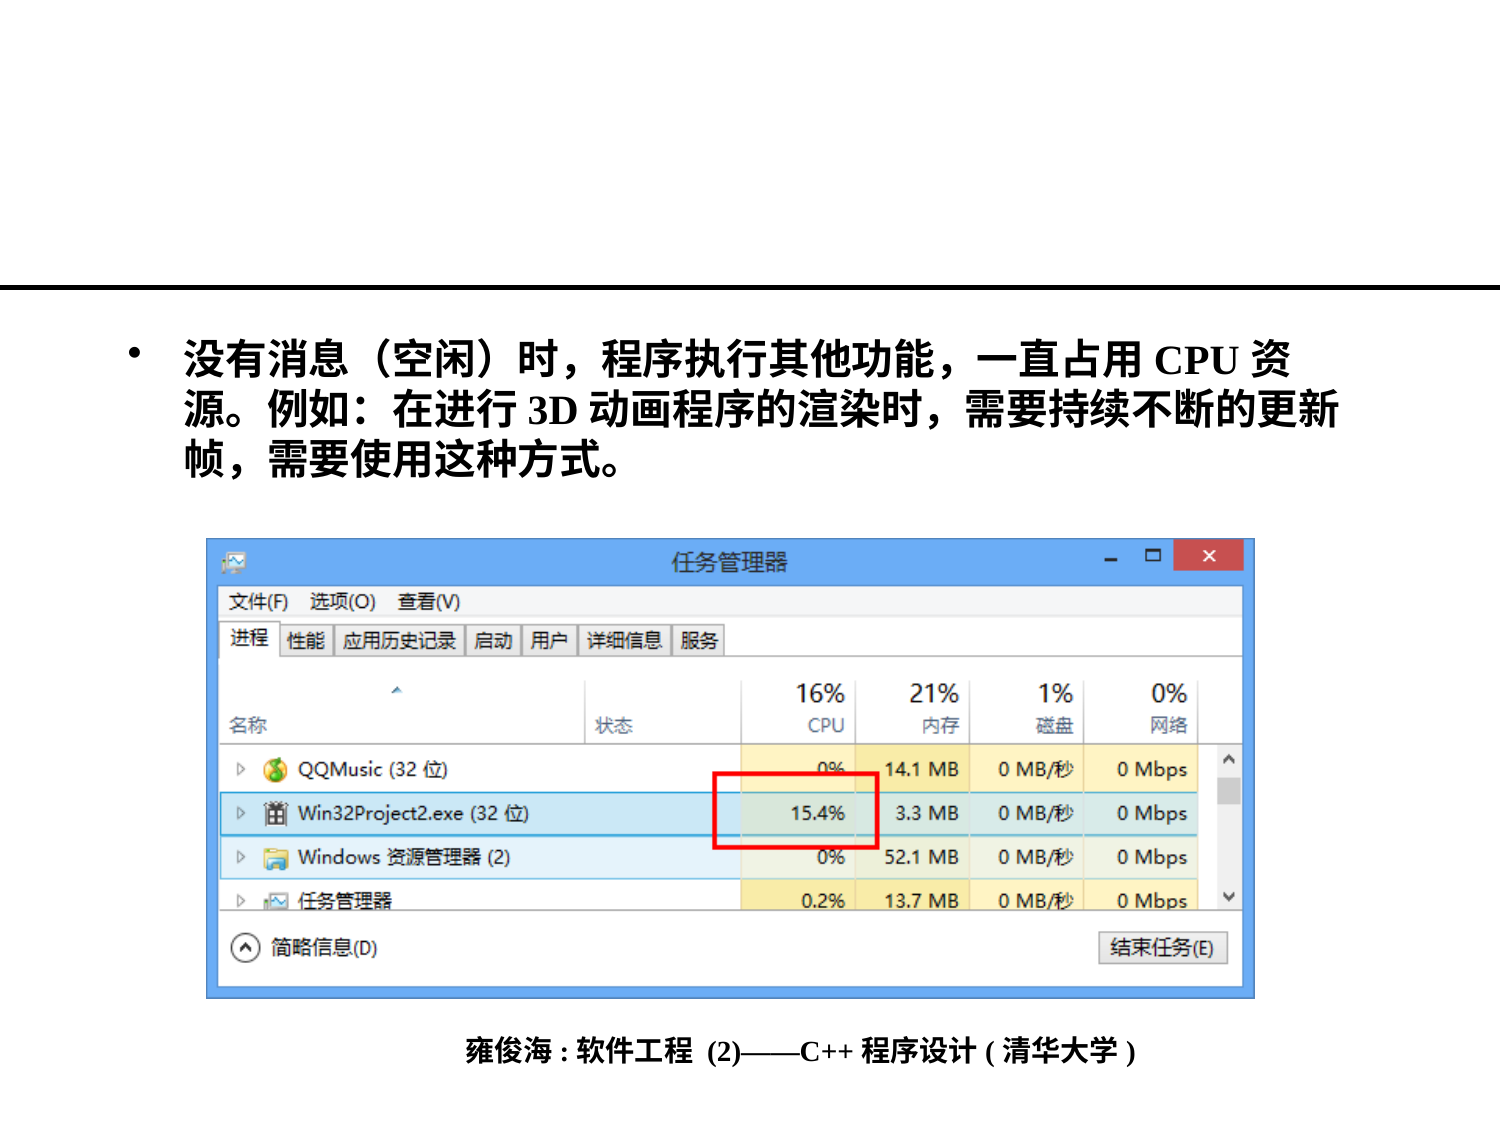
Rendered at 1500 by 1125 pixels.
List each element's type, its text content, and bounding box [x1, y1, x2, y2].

picture [206, 538, 1256, 999]
list 没有消息（空闲）时，程序执行其他功能，一直占用CPU资源。例如：在进行3D动画程序的渲染时，需要持续不断的更新帧，需要使用这种方式。 [112, 324, 1388, 1000]
